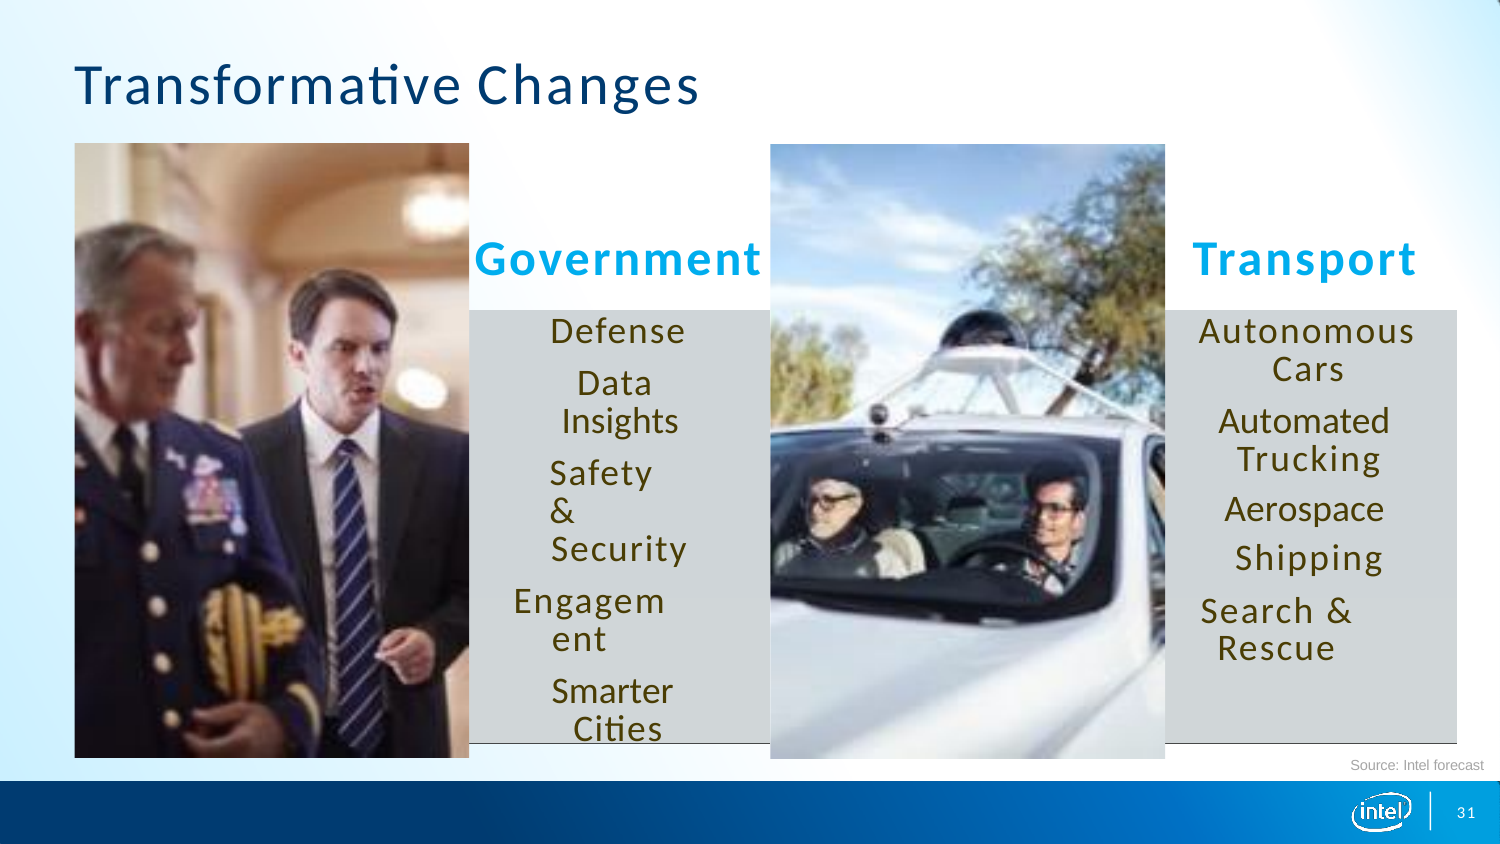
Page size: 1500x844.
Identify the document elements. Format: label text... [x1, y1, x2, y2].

text_box [770, 144, 1166, 759]
text_box [0, 0, 1500, 844]
text_box [74, 188, 470, 758]
table_cell Defense Data Insights Safety & Security Engagement Smarter Cities [470, 310, 770, 751]
table_header Transport [1166, 228, 1462, 310]
slide_number 31 [1452, 799, 1481, 844]
table_cell Autonomous Cars Automated Trucking Aerospace Shipping Search & Rescue [1166, 310, 1462, 751]
text_box [1351, 792, 1412, 832]
title Transformative Changes [72, 44, 719, 188]
table_header Government [470, 228, 770, 310]
text_box Source: Intel forecast [1348, 755, 1491, 774]
